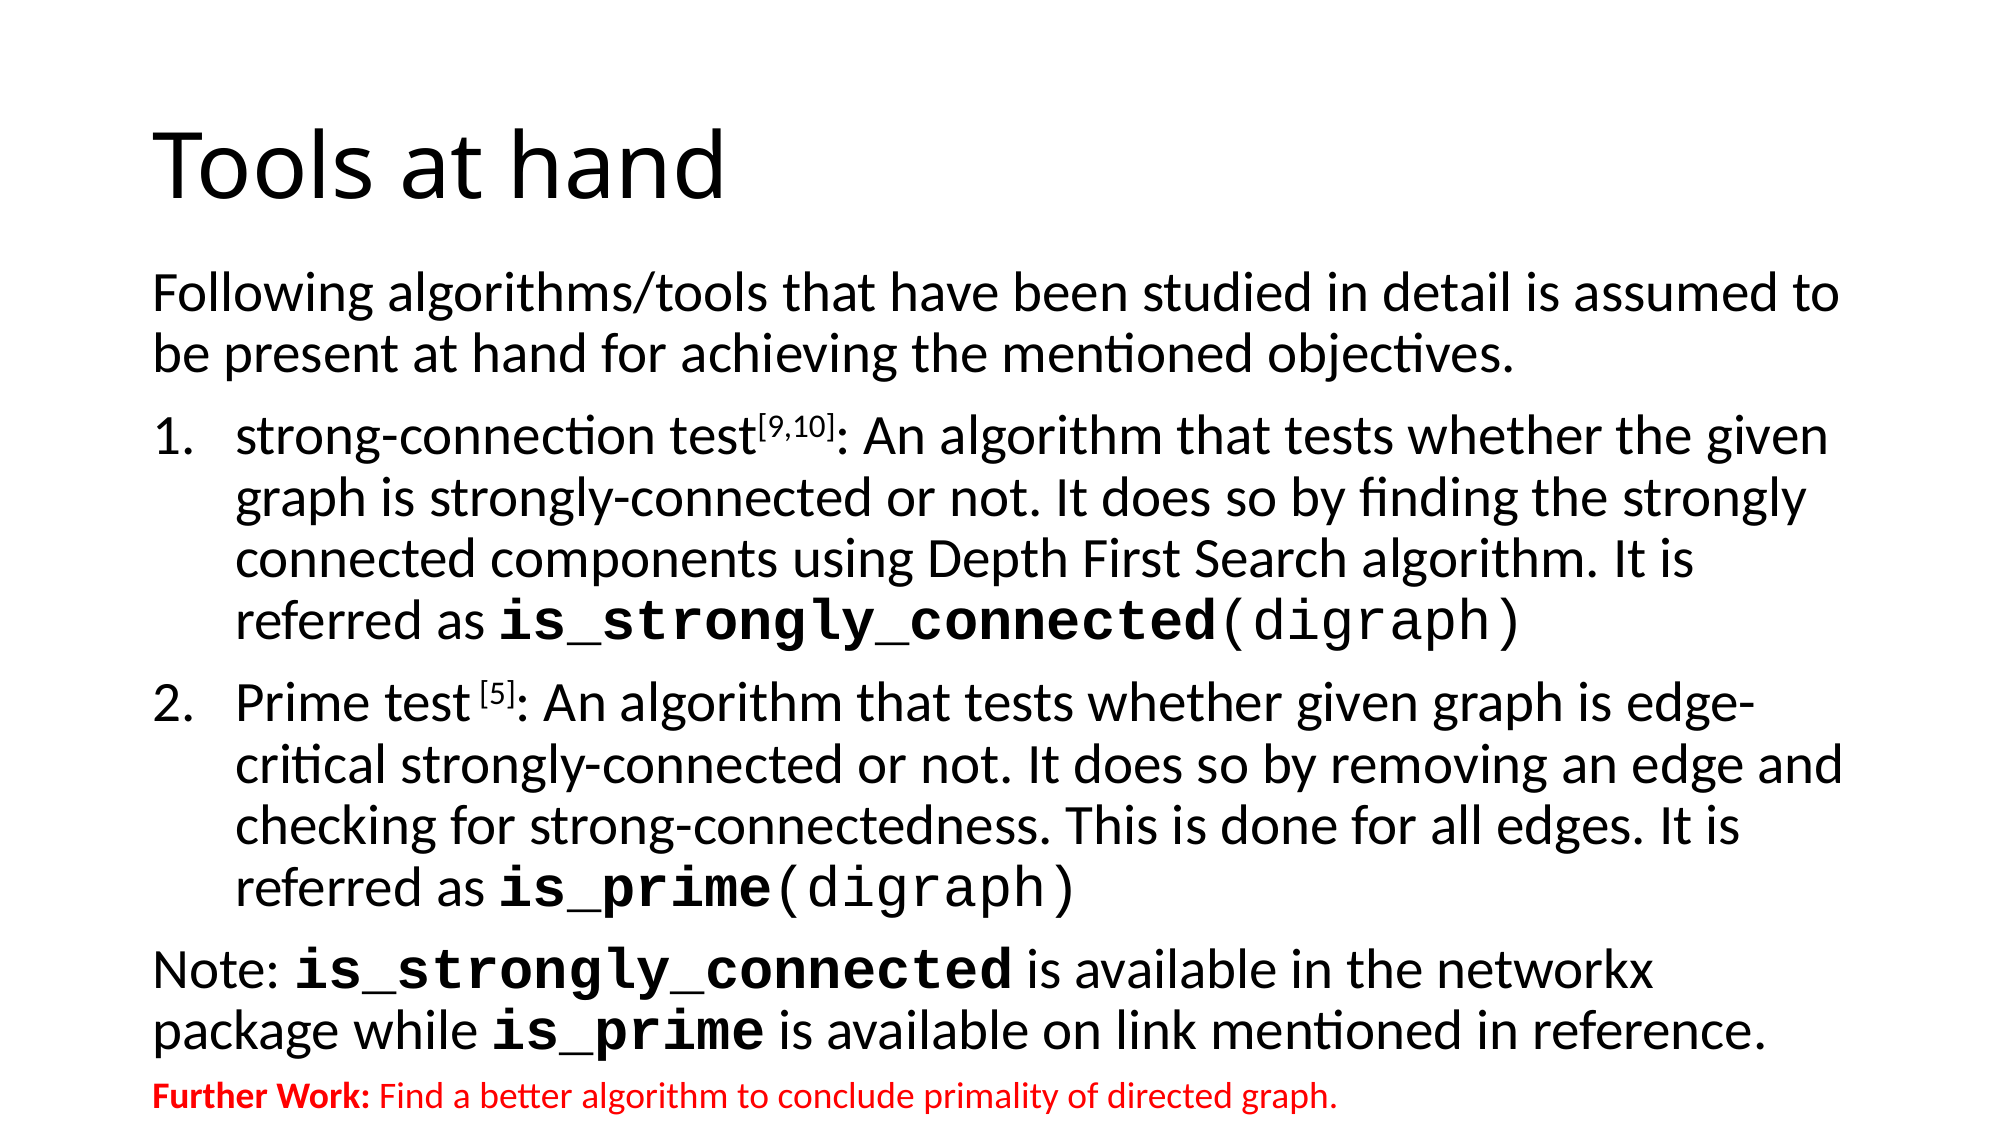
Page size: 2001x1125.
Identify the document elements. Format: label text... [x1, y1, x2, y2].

list Following algorithms/tools that have been studied in detail is assumed to be present at hand for achieving the mentioned objectives. strong-connection test[9,10]: An algorithm that tests whether the given graph is strongly-connected or not. It does so by finding the strongly connected components using Depth First Search algorithm. It is referred as is_strongly_connected(digraph) Prime test [5]: An algorithm that tests whether given graph is edge-critical strongly-connected or not. It does so by removing an edge and checking for strong-connectedness. This is done for all edges. It is referred as is_prime(digraph) Note: is_strongly_connected is available in the networkx package while is_prime is available on link mentioned in reference. [137, 254, 1863, 1072]
text_box Further Work: Find a better algorithm to conclude primality of directed graph. [137, 1063, 1592, 1123]
title Tools at hand [137, 59, 1863, 254]
